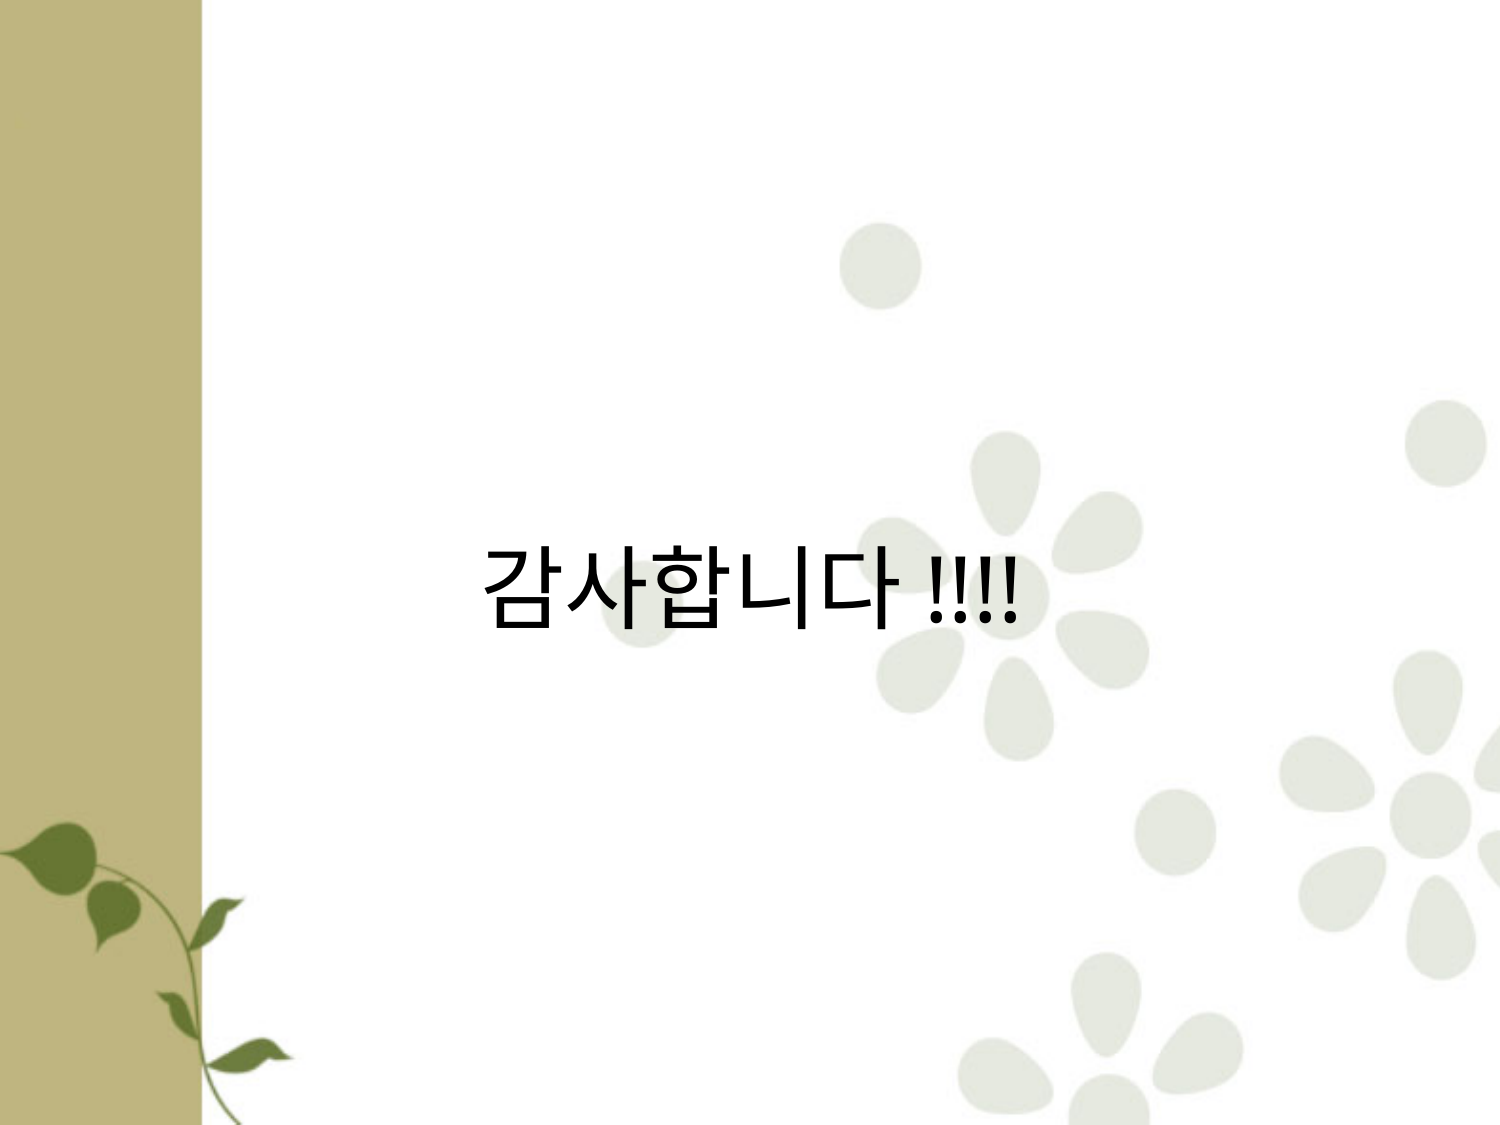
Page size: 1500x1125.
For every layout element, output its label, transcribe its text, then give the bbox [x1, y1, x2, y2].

title 감사합니다!!!! [76, 491, 1427, 680]
picture [0, 0, 1500, 1125]
